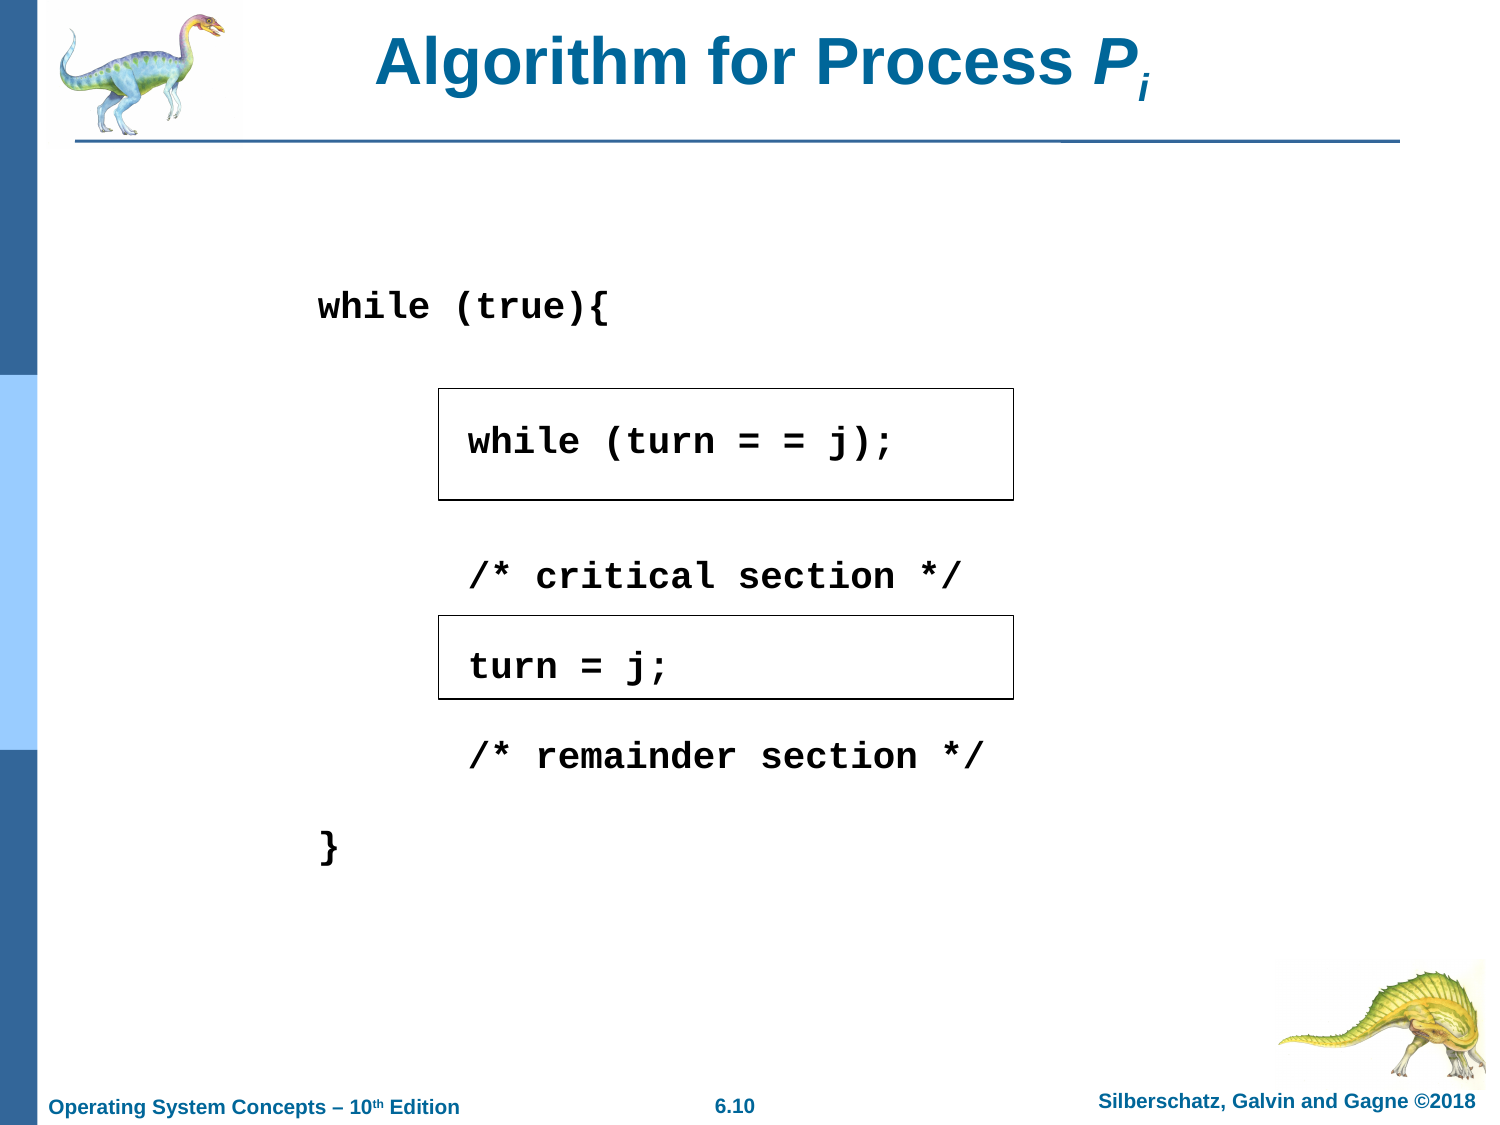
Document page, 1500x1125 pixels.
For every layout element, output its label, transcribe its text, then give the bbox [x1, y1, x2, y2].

text_box [438, 388, 1014, 501]
text_box while (true){ while (turn = = j); /* critical section */ turn = j; /* remainder section */ } [303, 273, 1292, 874]
picture [46, 0, 243, 149]
picture [1275, 959, 1486, 1090]
title Algorithm for Process Pi [86, 22, 1437, 117]
text_box [438, 615, 1014, 700]
